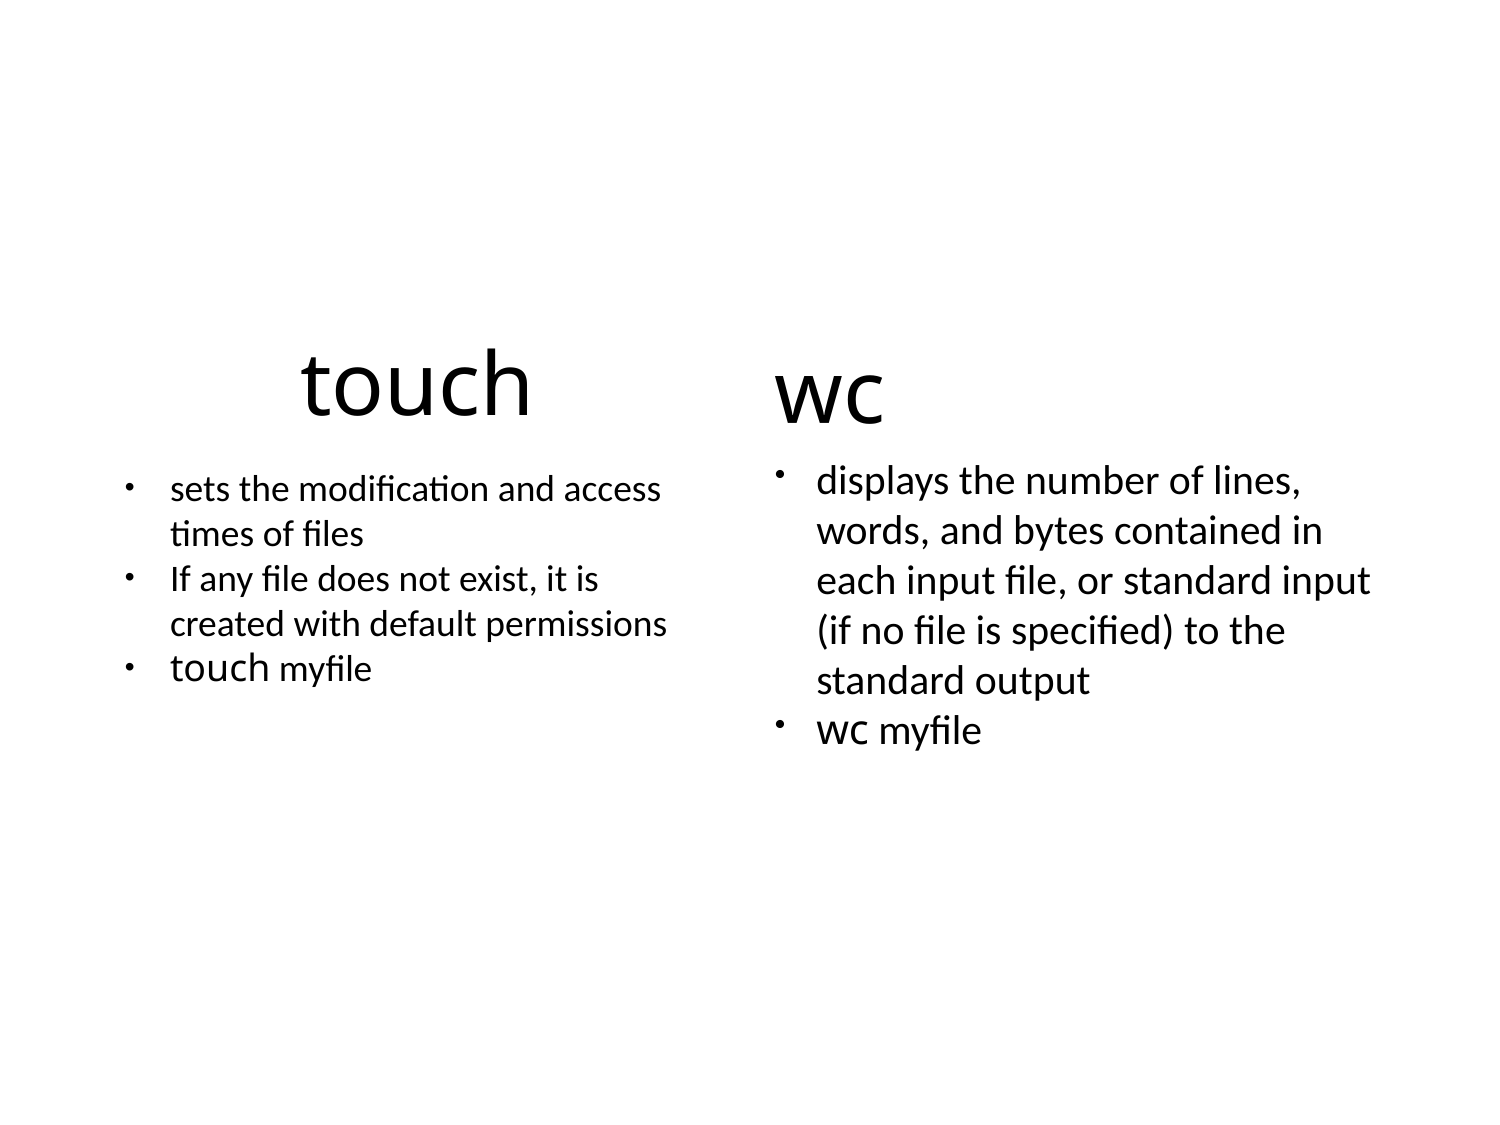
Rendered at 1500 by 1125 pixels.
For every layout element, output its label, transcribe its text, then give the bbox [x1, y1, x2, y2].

text_box wc [774, 293, 1391, 441]
title touch [109, 293, 726, 441]
list sets the modification and access times of files If any file does not exist, it is created with default permissions touch myfile [109, 456, 726, 803]
text_box displays the number of lines, words, and bytes contained in each input file, or standard input (if no file is specified) to the standard output wc myfile [774, 452, 1391, 778]
